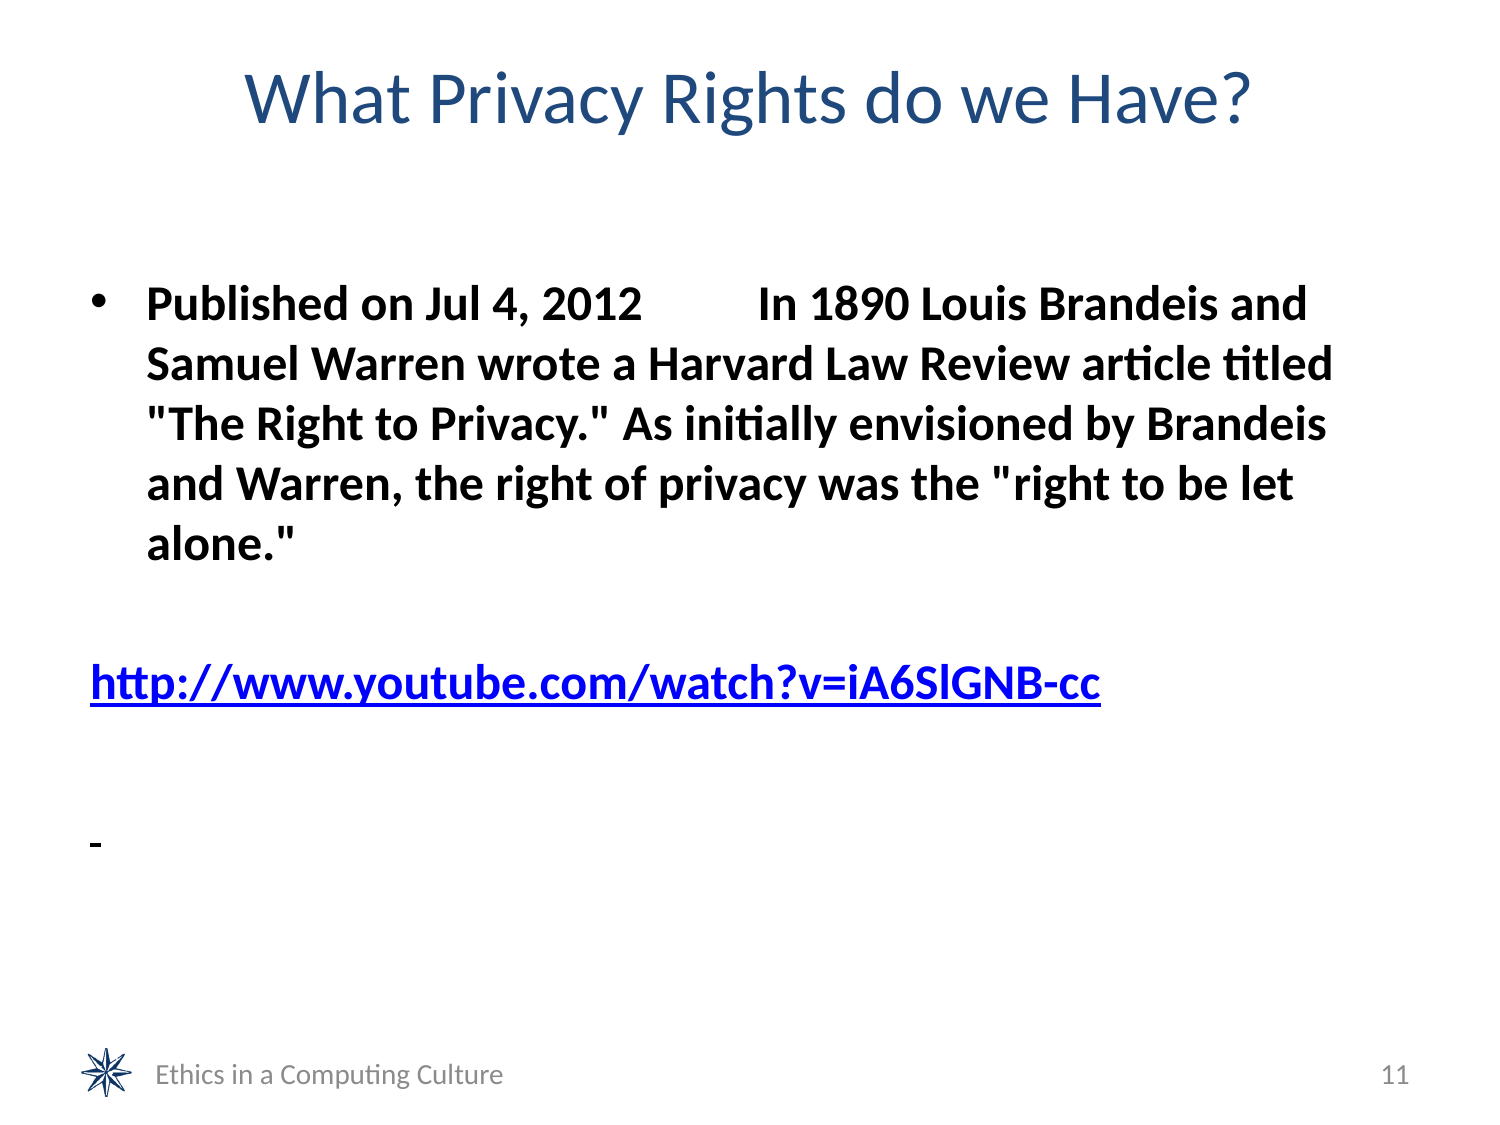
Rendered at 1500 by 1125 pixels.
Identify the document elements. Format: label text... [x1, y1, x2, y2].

slide_number 11 [1074, 1042, 1425, 1103]
title What Privacy Rights do we Have? [74, 44, 1426, 233]
footer Ethics in a Computing Culture [140, 1042, 988, 1103]
picture [75, 1042, 138, 1103]
list Published on Jul 4, 2012 In 1890 Louis Brandeis and Samuel Warren wrote a Harvard Law Review article titled "The Right to Privacy." As initially envisioned by Brandeis and Warren, the right of privacy was the "right to be let alone." http://www.youtube.com/watch?v=iA6SlGNB-cc [74, 262, 1426, 1006]
